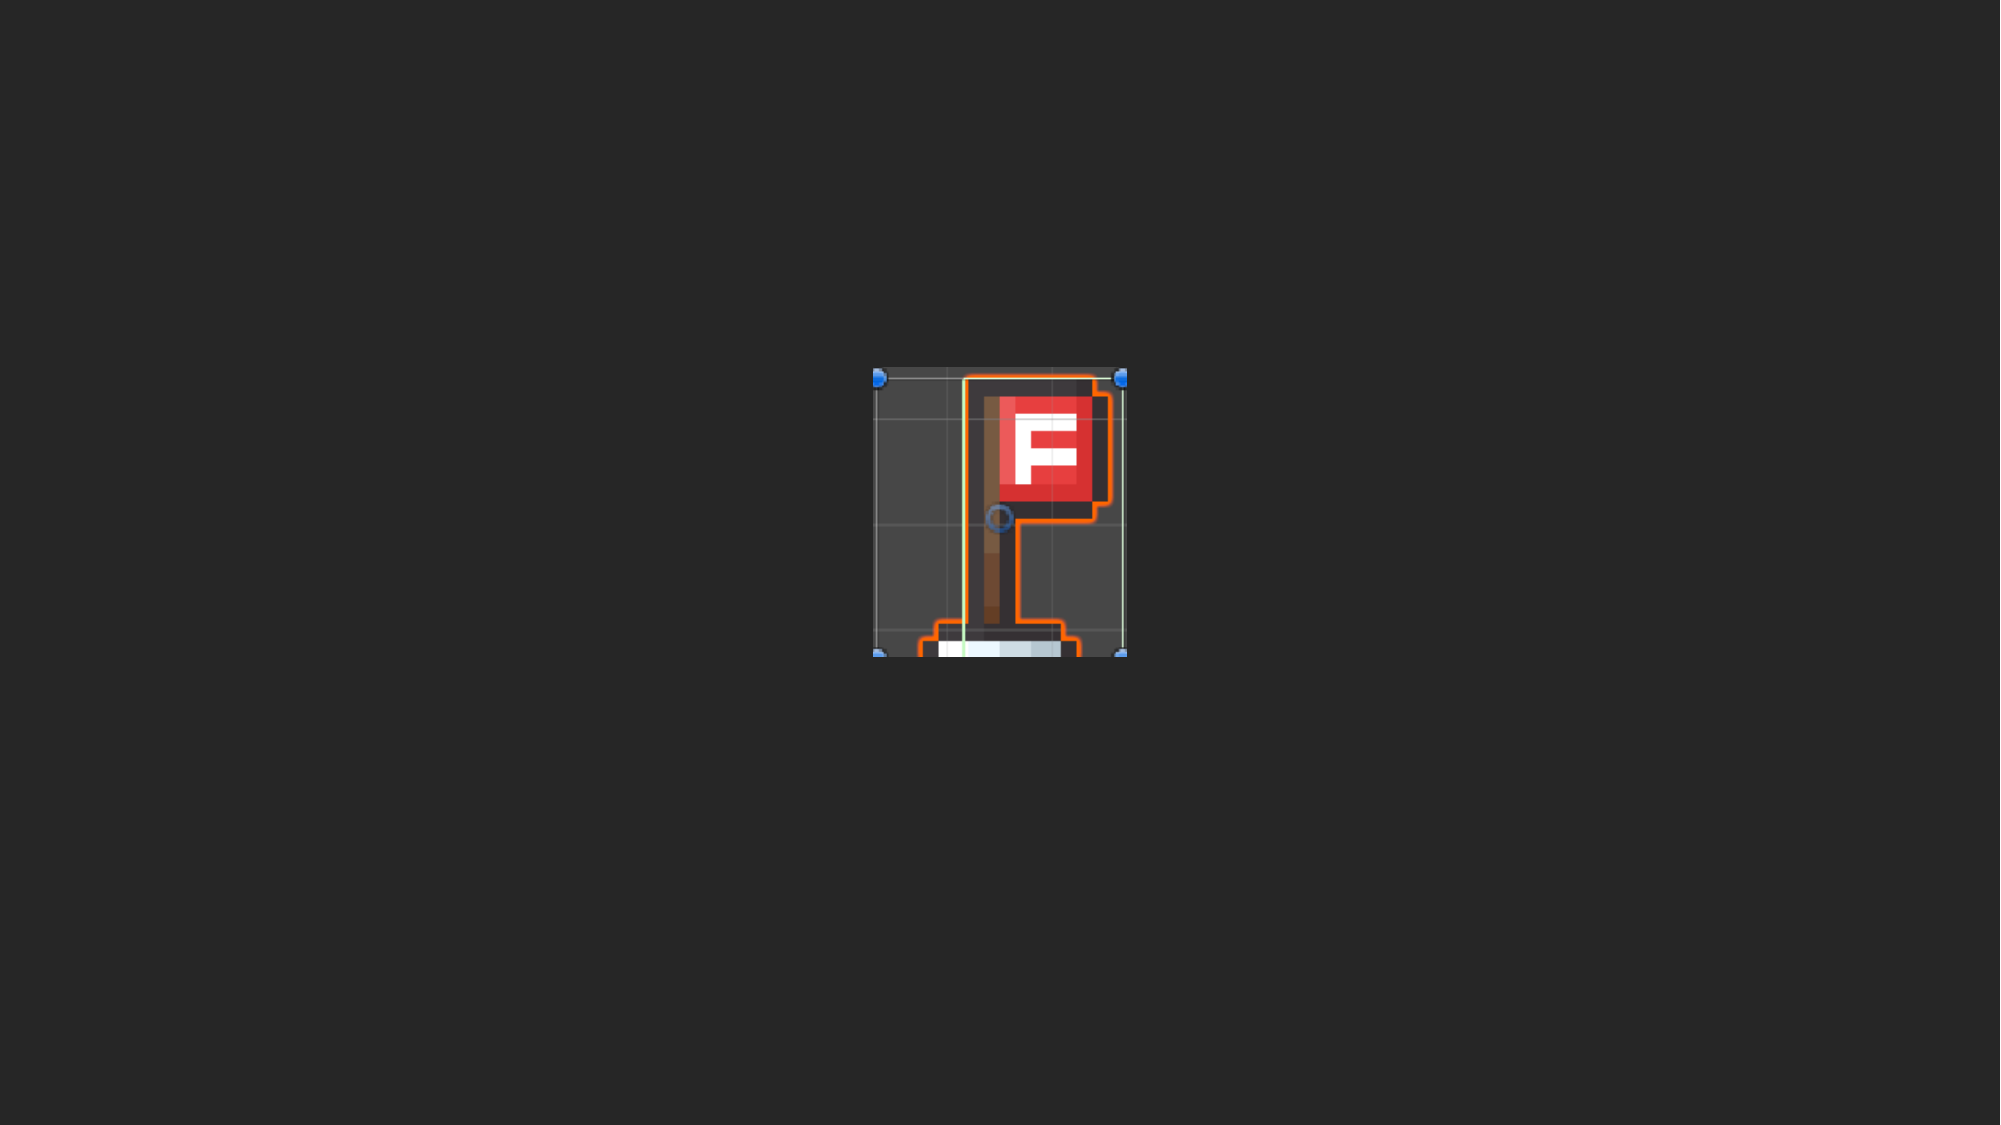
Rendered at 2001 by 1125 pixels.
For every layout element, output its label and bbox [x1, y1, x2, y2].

picture [872, 366, 1128, 657]
